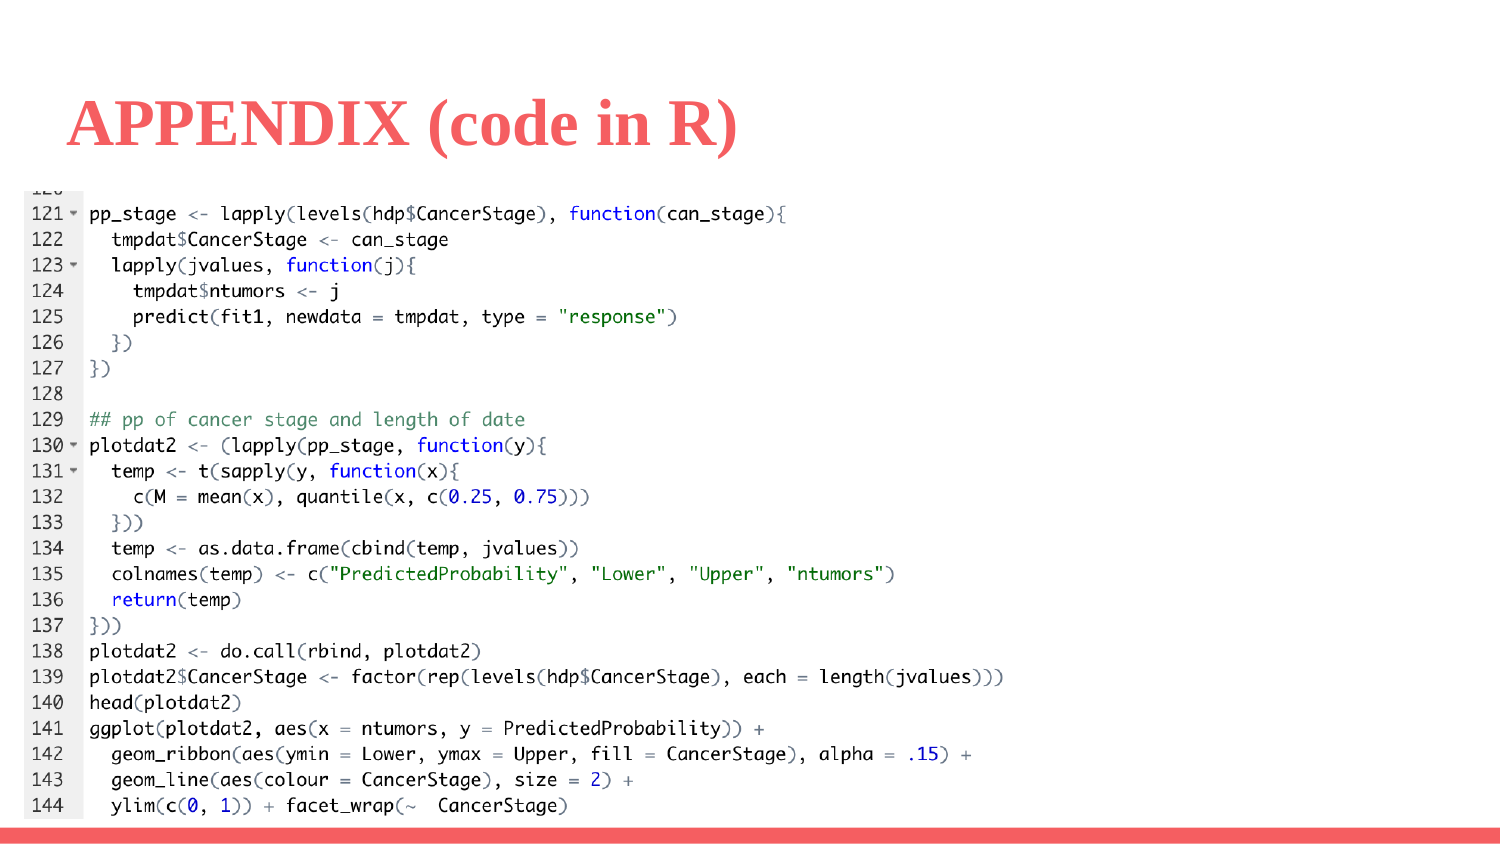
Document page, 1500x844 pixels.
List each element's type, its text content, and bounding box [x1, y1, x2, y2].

title APPENDIX (code in R) [51, 64, 1449, 167]
picture [24, 191, 1074, 820]
